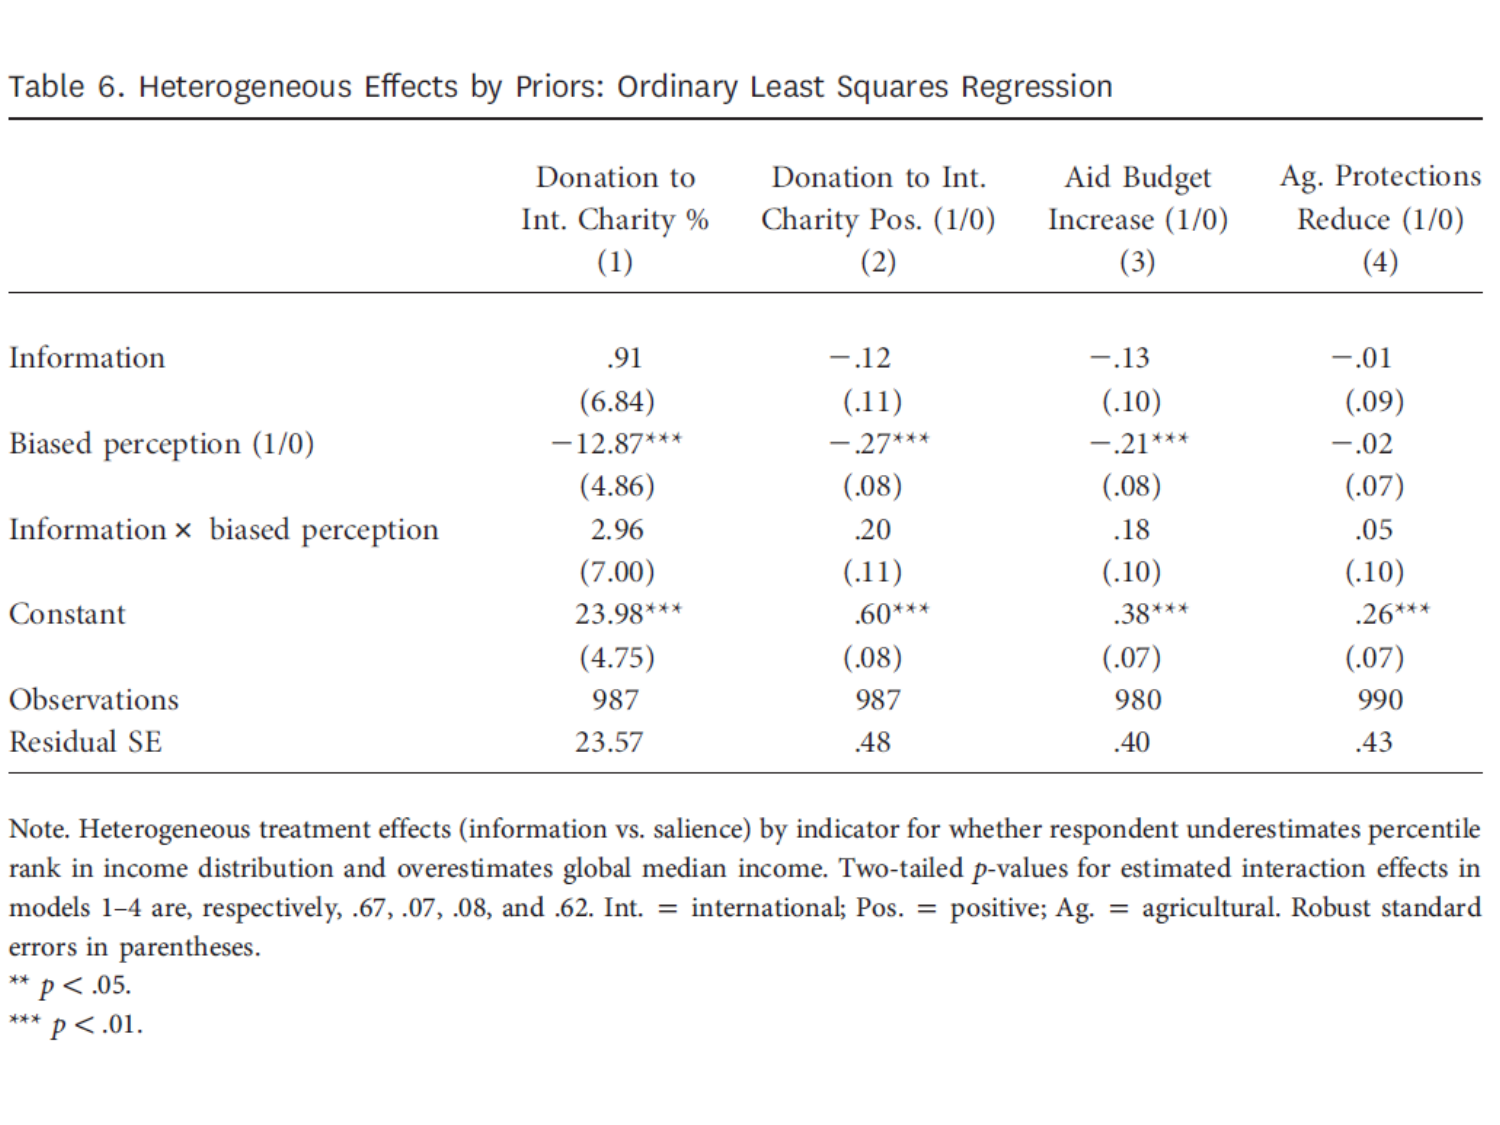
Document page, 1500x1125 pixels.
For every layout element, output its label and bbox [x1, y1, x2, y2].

picture [0, 64, 1500, 1060]
